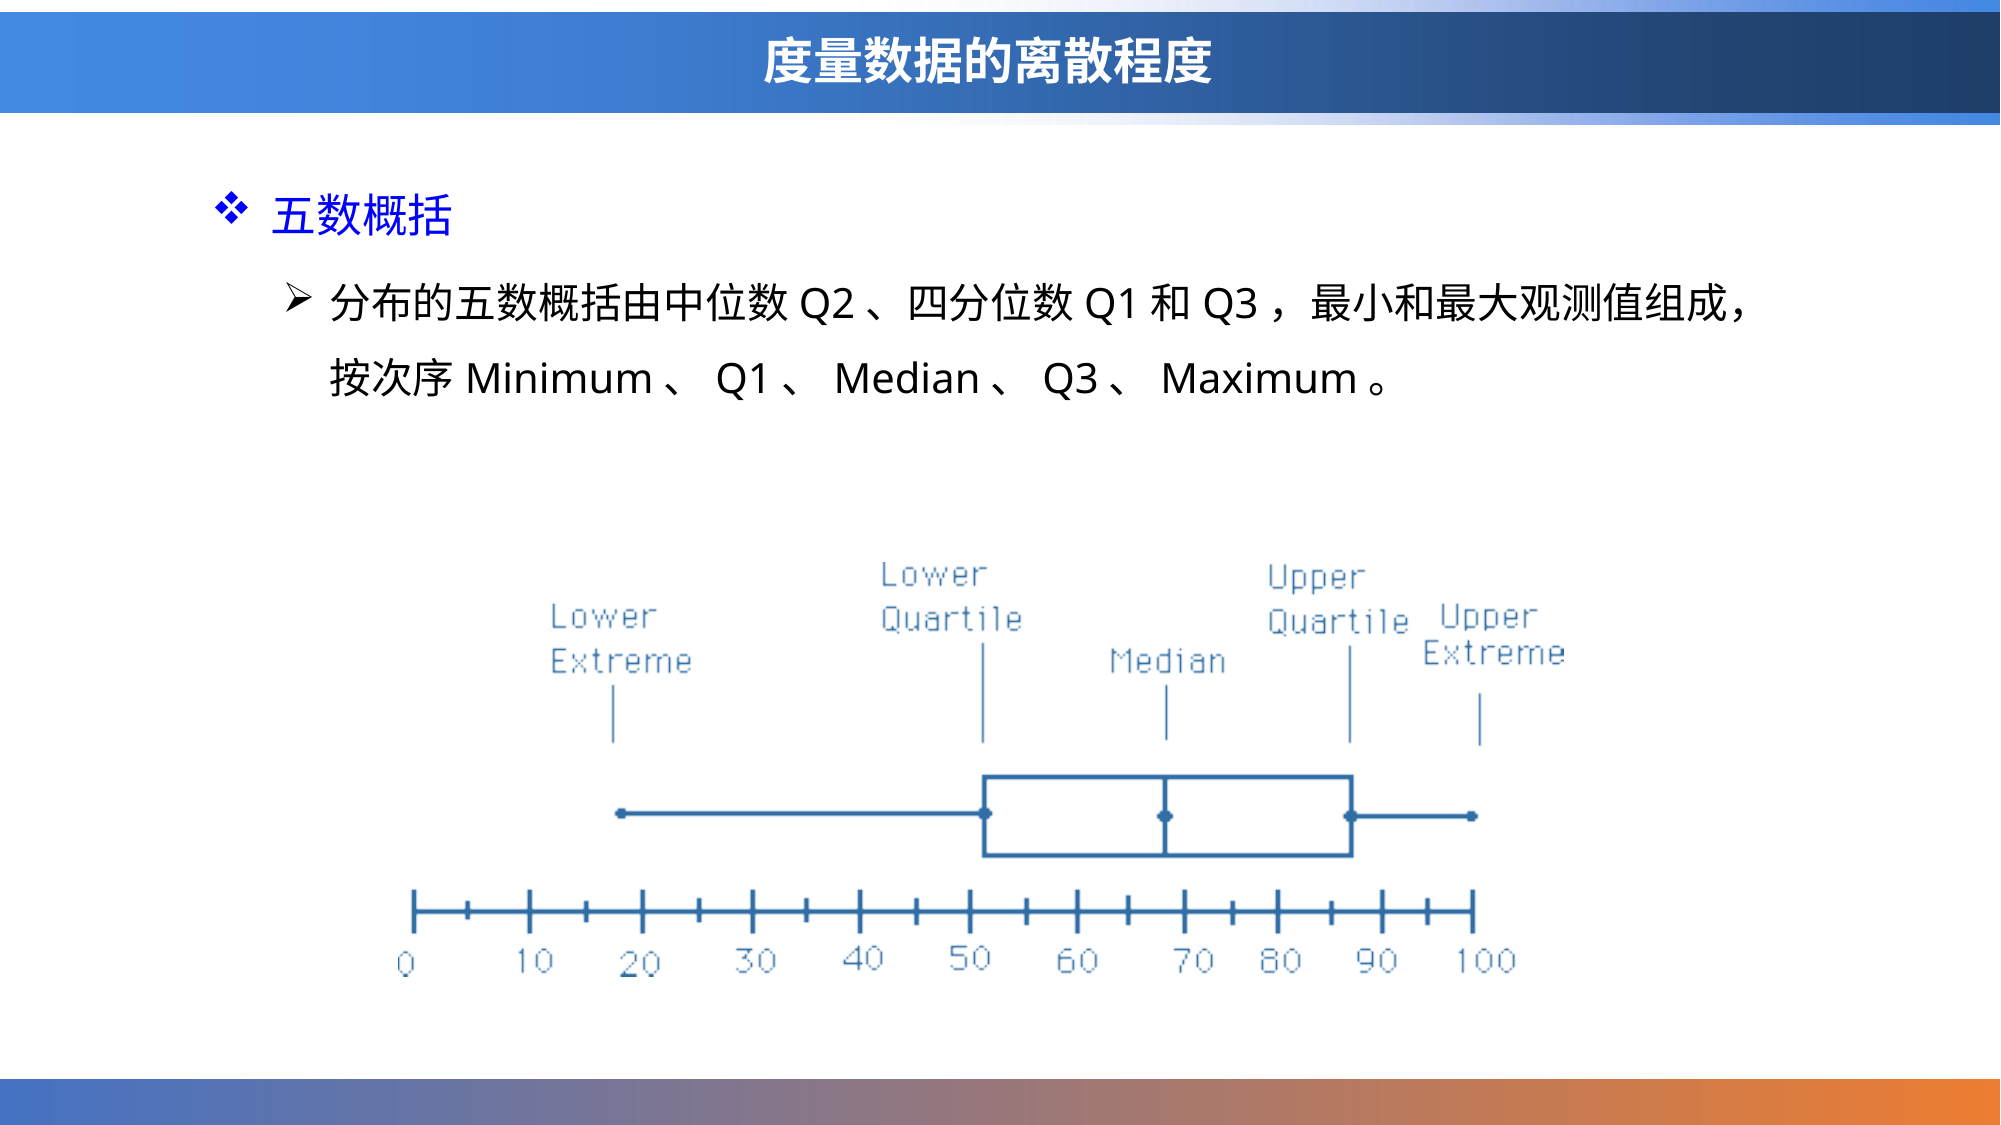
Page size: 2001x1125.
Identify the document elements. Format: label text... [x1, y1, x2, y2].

list 五数概括 分布的五数概括由中位数Q2、四分位数Q1和Q3，最小和最大观测值组成，按次序Minimum、Q1、Median、Q3、Maximum。 [196, 151, 1780, 963]
picture [398, 562, 1563, 977]
title 度量数据的离散程度 [154, 22, 1822, 122]
picture [0, 0, 2000, 125]
